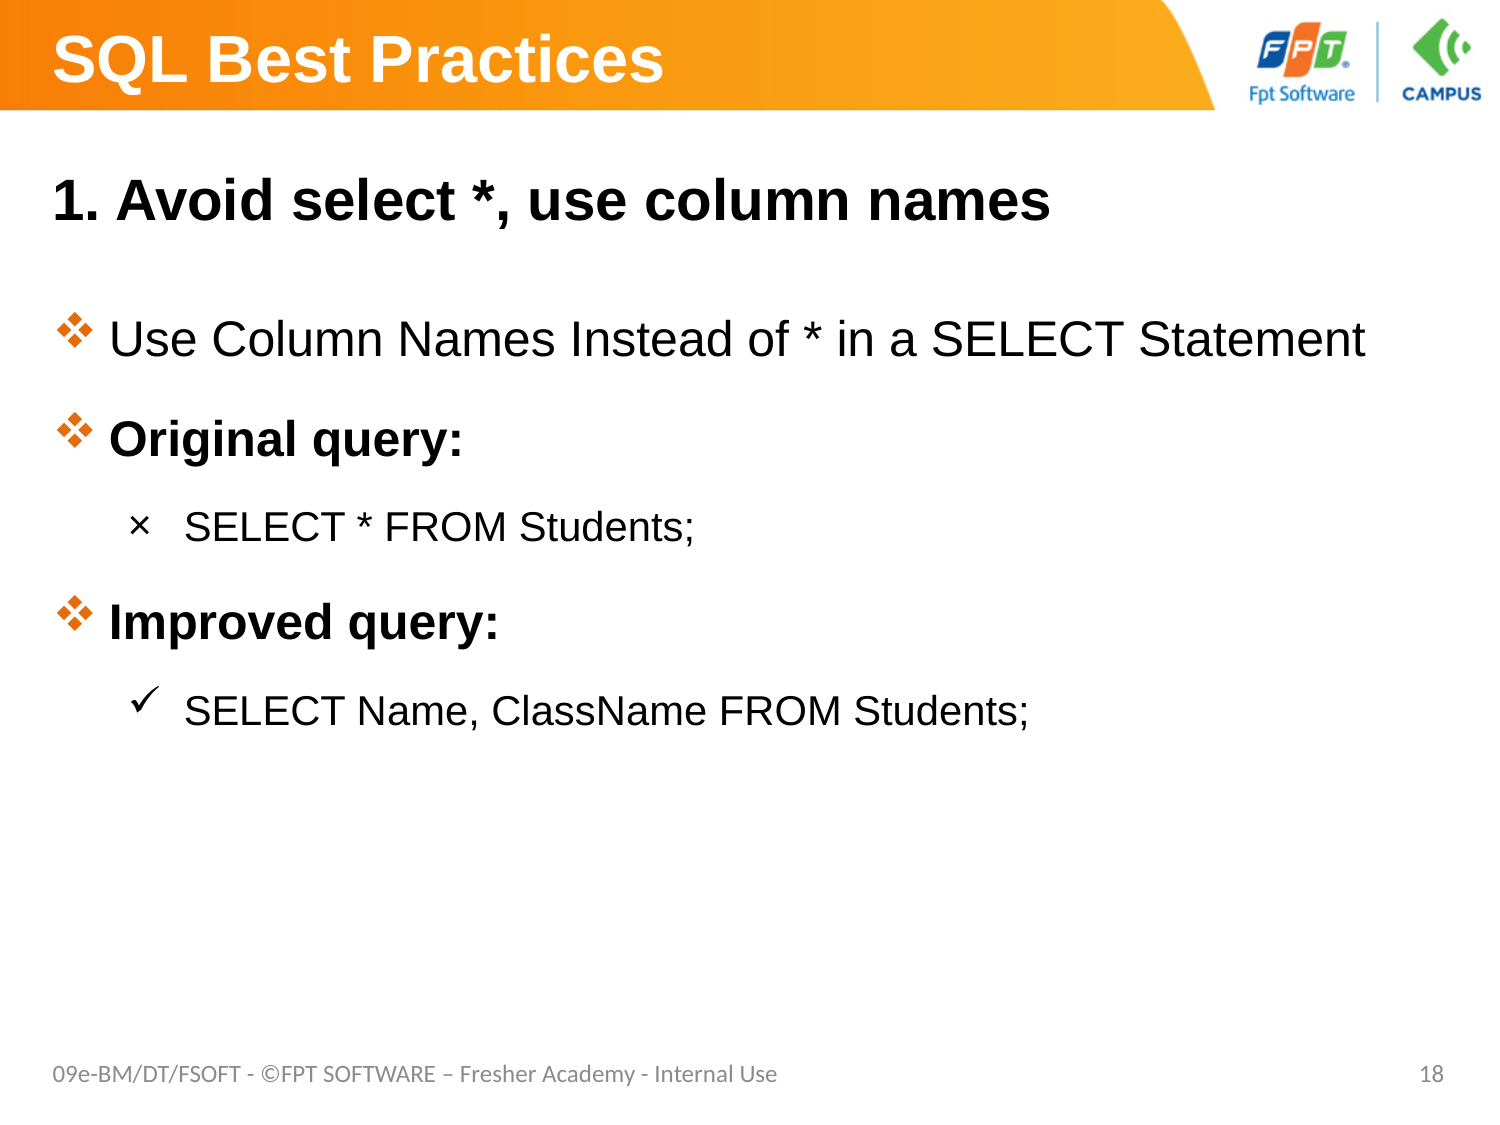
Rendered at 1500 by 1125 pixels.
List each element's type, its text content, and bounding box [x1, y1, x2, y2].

footer 09e-BM/DT/FSOFT - ©FPT SOFTWARE – Fresher Academy - Internal Use [37, 1042, 877, 1103]
title SQL Best Practices [37, 0, 1203, 113]
list 1. Avoid select *, use column names [37, 154, 1460, 254]
slide_number 18 [1062, 1042, 1460, 1103]
picture [0, 0, 1500, 1125]
list Use Column Names Instead of * in a SELECT Statement Original query: SELECT * FROM Students; Improved query: SELECT Name, ClassName FROM Students; [37, 269, 1460, 1005]
